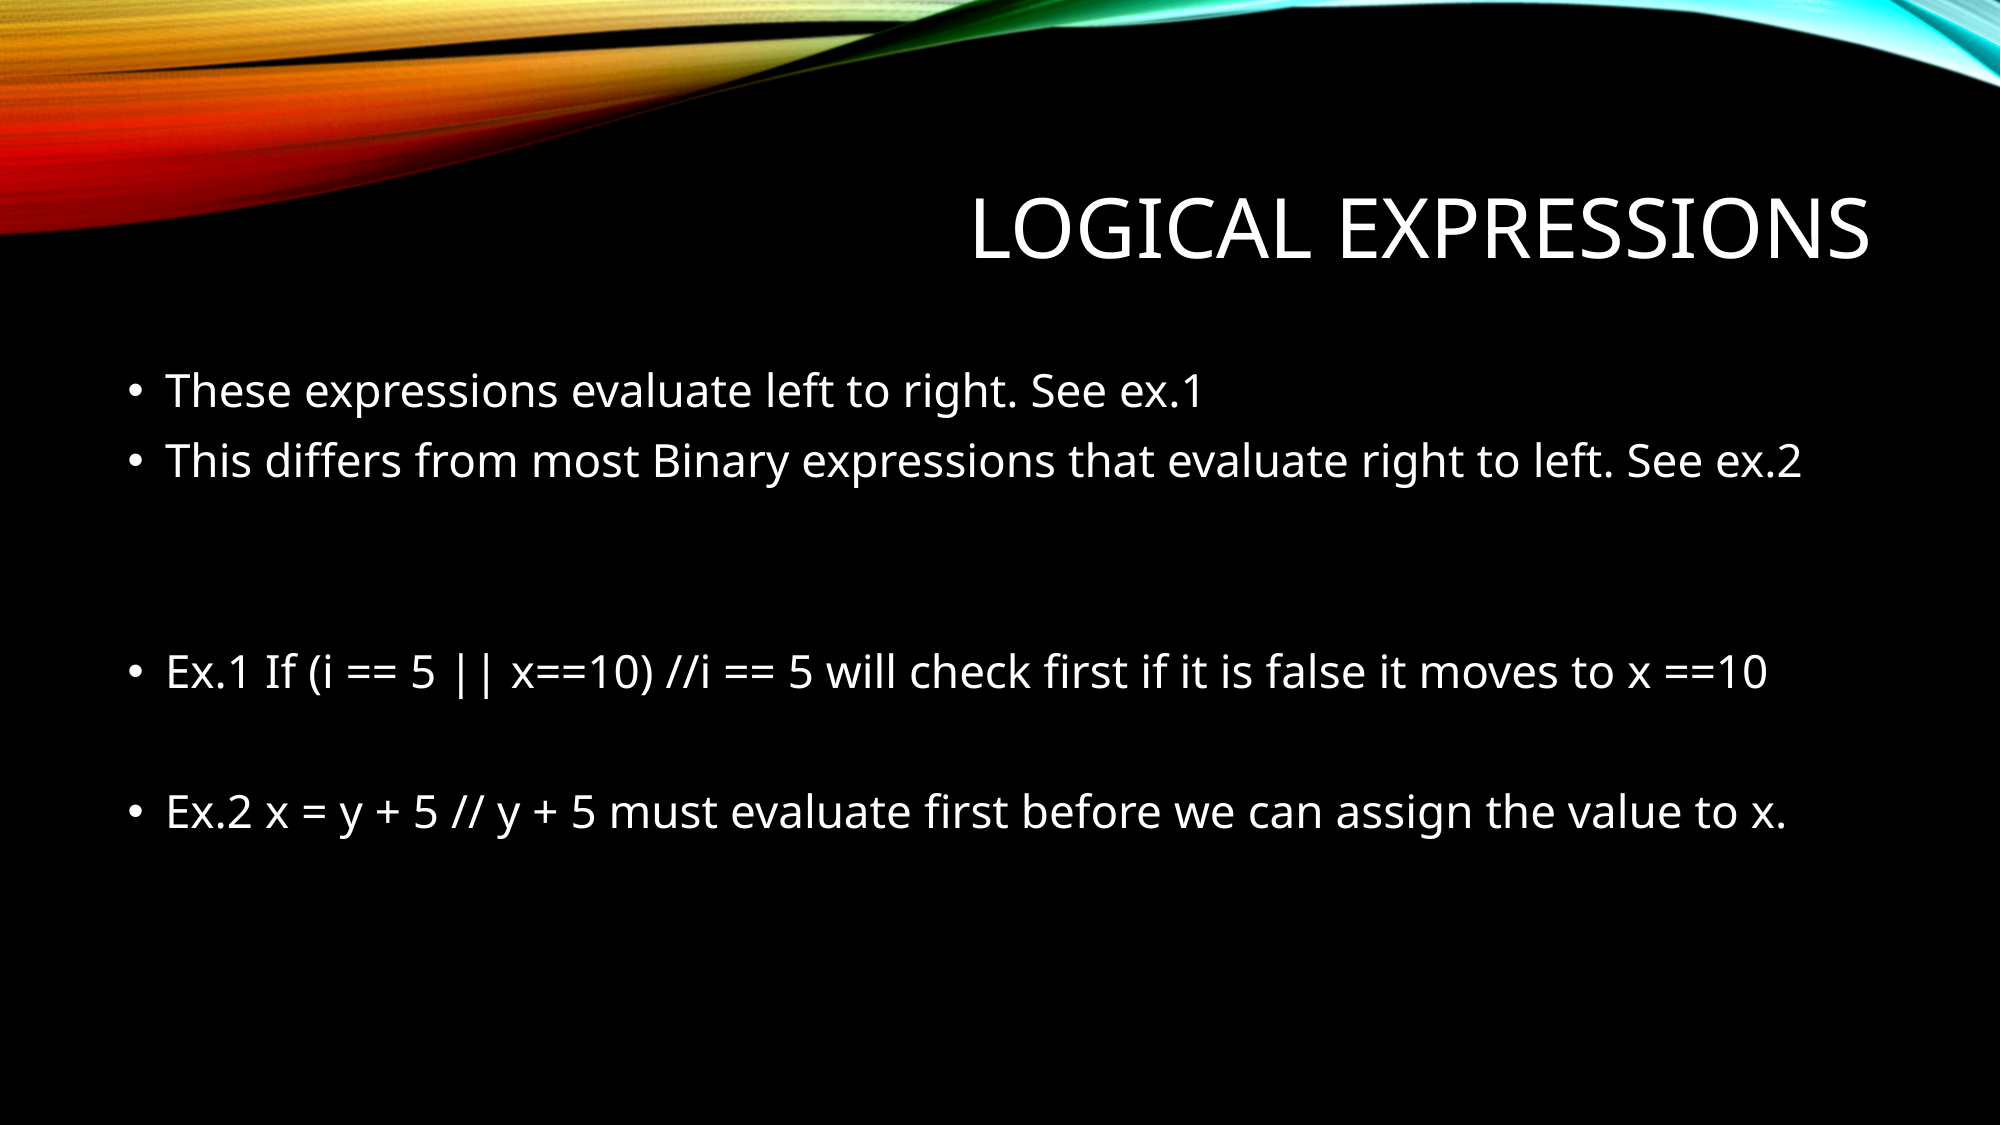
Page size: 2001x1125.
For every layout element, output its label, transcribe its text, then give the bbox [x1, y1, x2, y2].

list These expressions evaluate left to right. See ex.1 This differs from most Binary expressions that evaluate right to left. See ex.2 Ex.1 If (i == 5 || x==10) //i == 5 will check first if it is false it moves to x ==10 Ex.2 x = y + 5 // y + 5 must evaluate first before we can assign the value to x. [112, 360, 1888, 1021]
title Logical Expressions [474, 125, 1888, 338]
picture [0, 0, 2000, 237]
